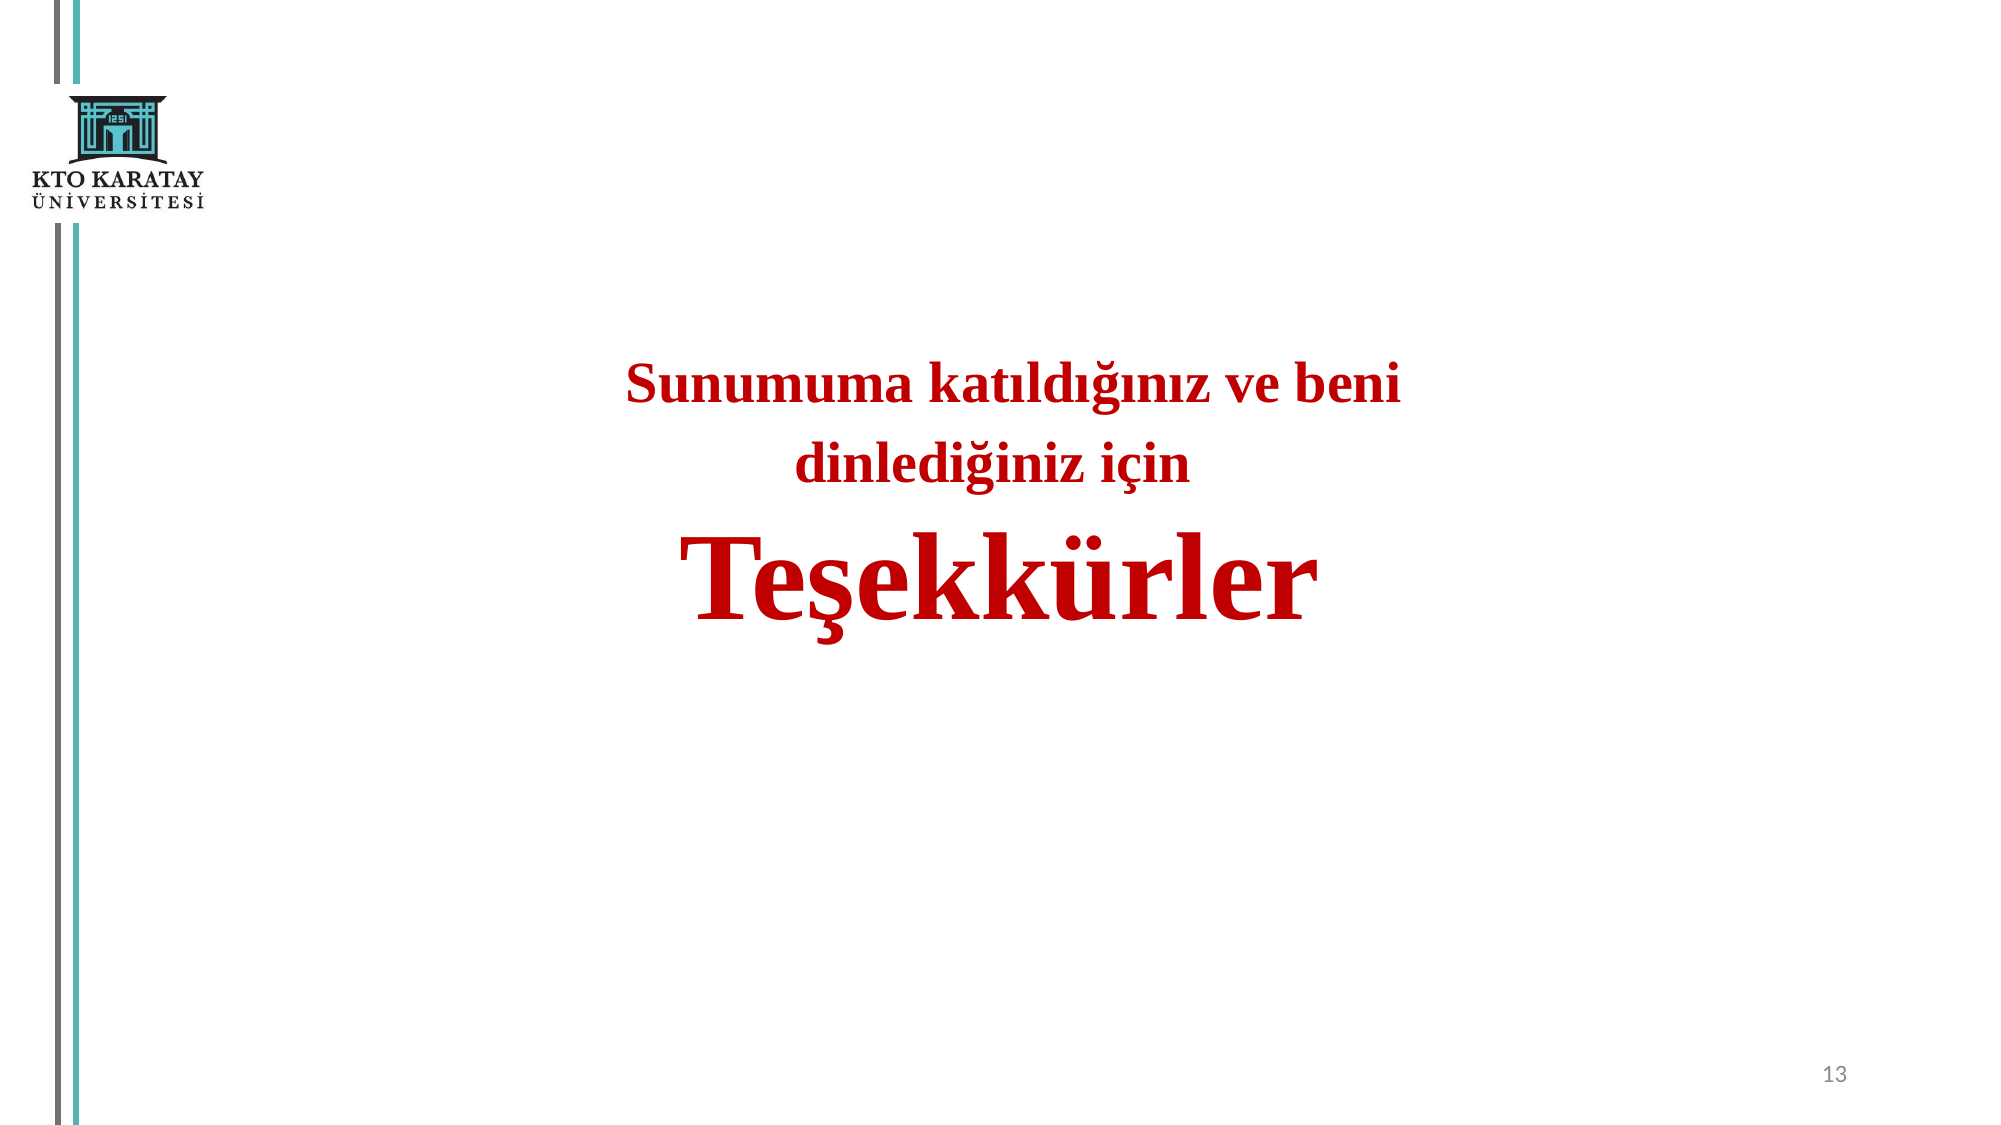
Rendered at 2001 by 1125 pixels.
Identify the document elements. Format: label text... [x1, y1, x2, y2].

picture [1, 35, 234, 268]
slide_number 13 [1412, 1042, 1863, 1103]
text_box Sunumuma katıldığınız ve beni dinlediğiniz için Teşekkürler [533, 282, 1467, 652]
